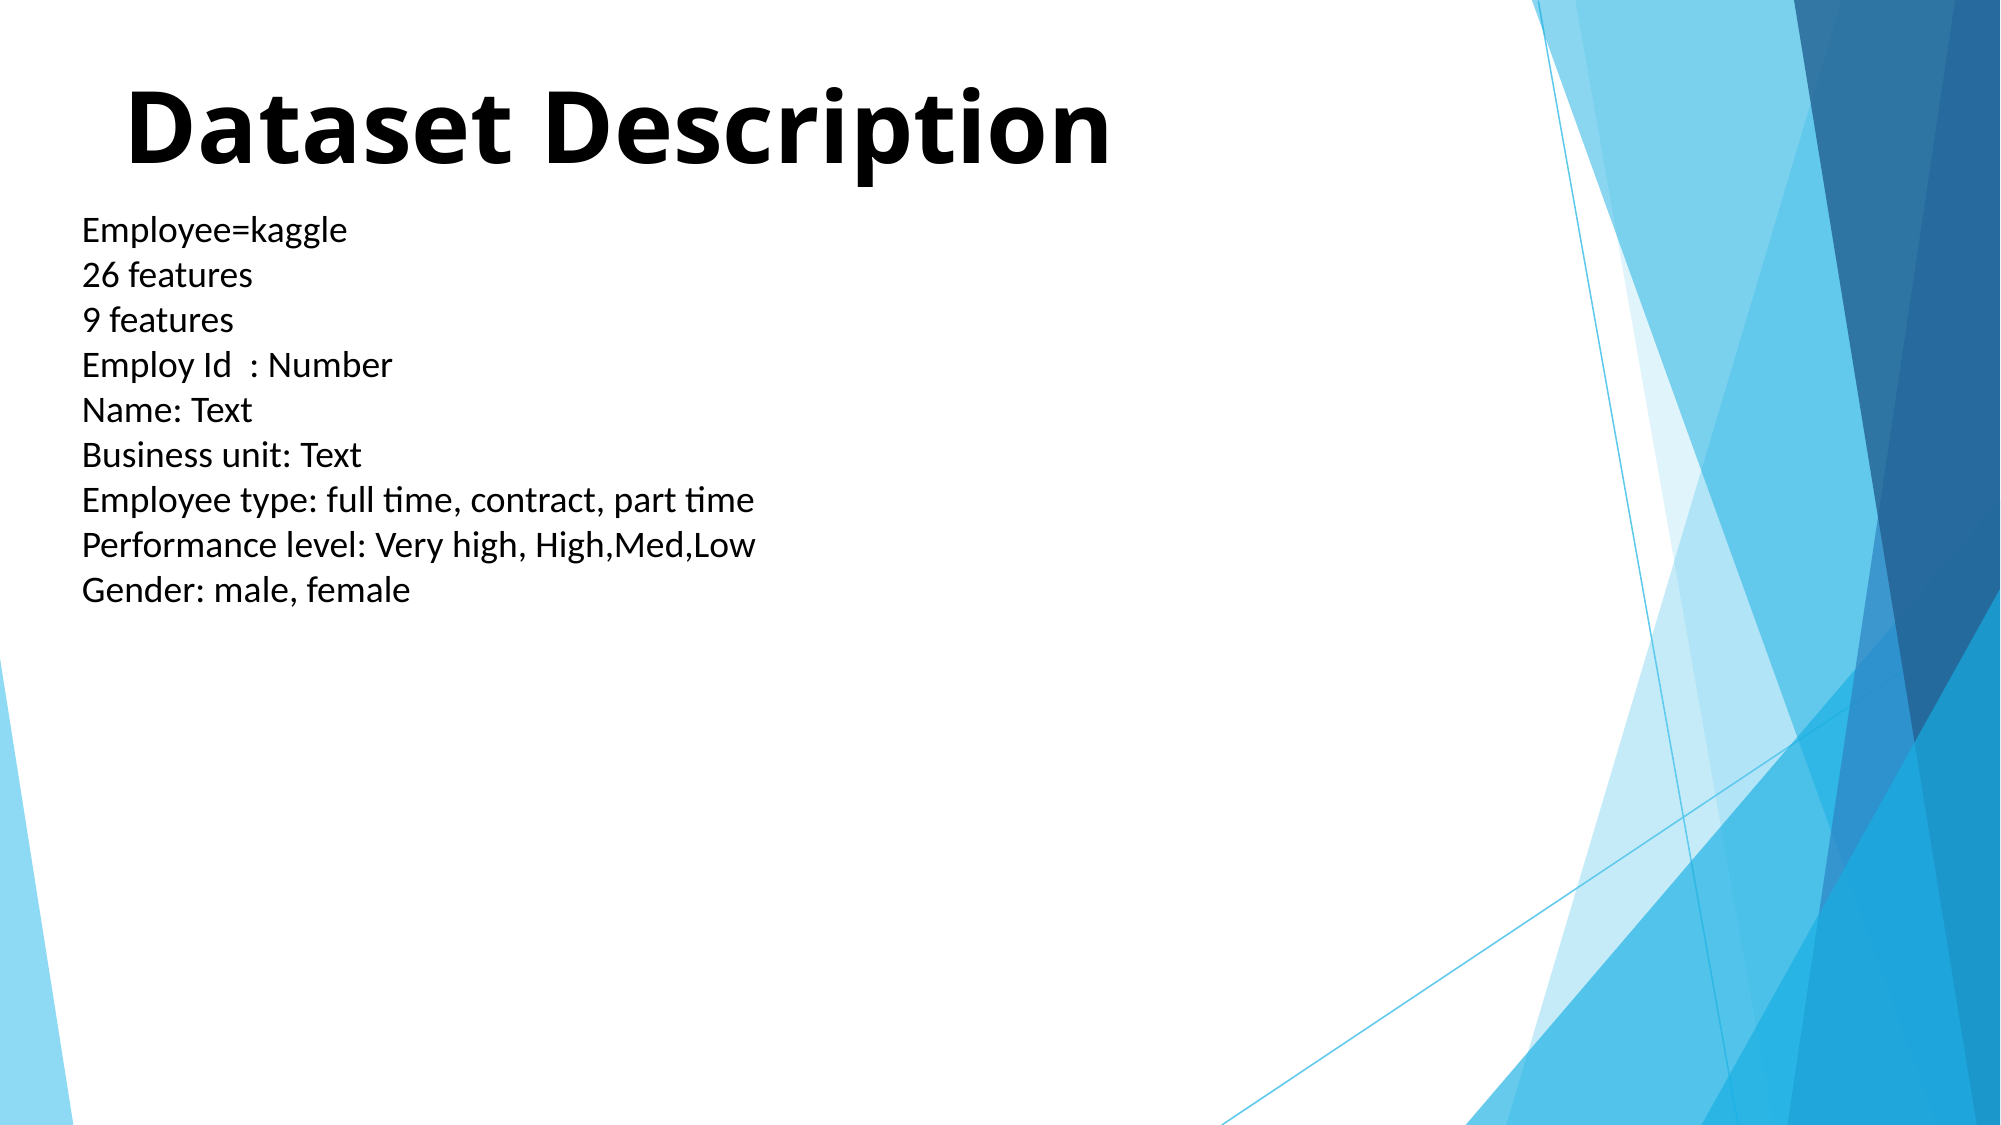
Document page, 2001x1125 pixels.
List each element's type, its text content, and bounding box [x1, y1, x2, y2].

text_box Employee=kaggle 26 features 9 features Employ Id : Number Name: Text Business unit: Text Employee type: full time, contract, part time Performance level: Very high, High,Med,Low Gender: male, female [67, 197, 1317, 753]
title Dataset Description [123, 63, 1877, 176]
